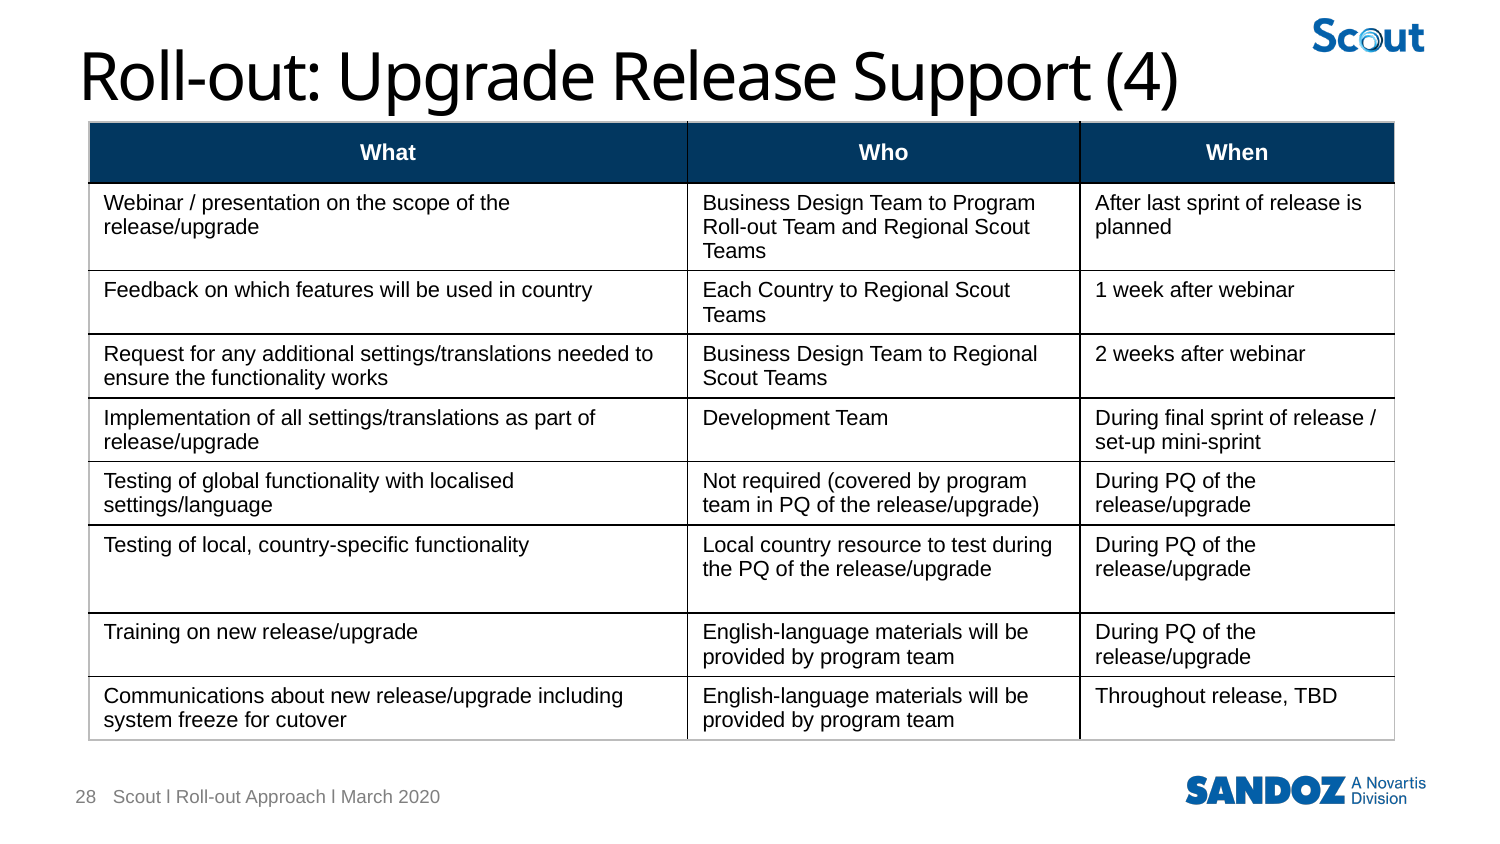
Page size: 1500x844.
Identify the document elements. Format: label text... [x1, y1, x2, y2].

table_cell 1 week after webinar [1081, 271, 1394, 333]
table_header When [1081, 123, 1394, 182]
table_cell 2 weeks after webinar [1081, 335, 1394, 397]
table_cell Communications about new release/upgrade including system freeze for cutover [90, 677, 687, 739]
table_cell After last sprint of release is planned [1081, 184, 1394, 270]
table_cell Local country resource to test during the PQ of the release/upgrade [688, 526, 1079, 612]
picture [1185, 775, 1426, 805]
table_header Who [688, 123, 1079, 182]
table_cell Business Design Team to Program Roll-out Team and Regional Scout Teams [688, 184, 1079, 270]
table_cell Webinar / presentation on the scope of the release/upgrade [90, 184, 687, 270]
table_cell Implementation of all settings/translations as part of release/upgrade [90, 399, 687, 461]
picture [1305, 8, 1430, 60]
table_header What [90, 123, 687, 182]
table_cell Feedback on which features will be used in country [90, 271, 687, 333]
table_cell English-language materials will be provided by program team [688, 677, 1079, 739]
table_cell During PQ of the release/upgrade [1081, 526, 1394, 612]
table_cell Testing of local, country-specific functionality [90, 526, 687, 612]
table_cell Training on new release/upgrade [90, 614, 687, 676]
slide_number 28 [75, 784, 112, 822]
table_cell Not required (covered by program team in PQ of the release/upgrade) [688, 462, 1079, 524]
table_cell English-language materials will be provided by program team [688, 614, 1079, 676]
table_cell During PQ of the release/upgrade [1081, 614, 1394, 676]
table_cell Request for any additional settings/translations needed to ensure the functionality works [90, 335, 687, 397]
table_cell Throughout release, TBD [1081, 677, 1394, 739]
table_cell Each Country to Regional Scout Teams [688, 271, 1079, 333]
title Roll-out: Upgrade Release Support (4) [78, 55, 1424, 103]
footer Scout l Roll-out Approach l March 2020 [112, 784, 735, 822]
table_cell During PQ of the release/upgrade [1081, 462, 1394, 524]
table_cell Testing of global functionality with localised settings/language [90, 462, 687, 524]
table_cell Business Design Team to Regional Scout Teams [688, 335, 1079, 397]
table_cell During final sprint of release / set-up mini-sprint [1081, 399, 1394, 461]
table_cell Development Team [688, 399, 1079, 461]
